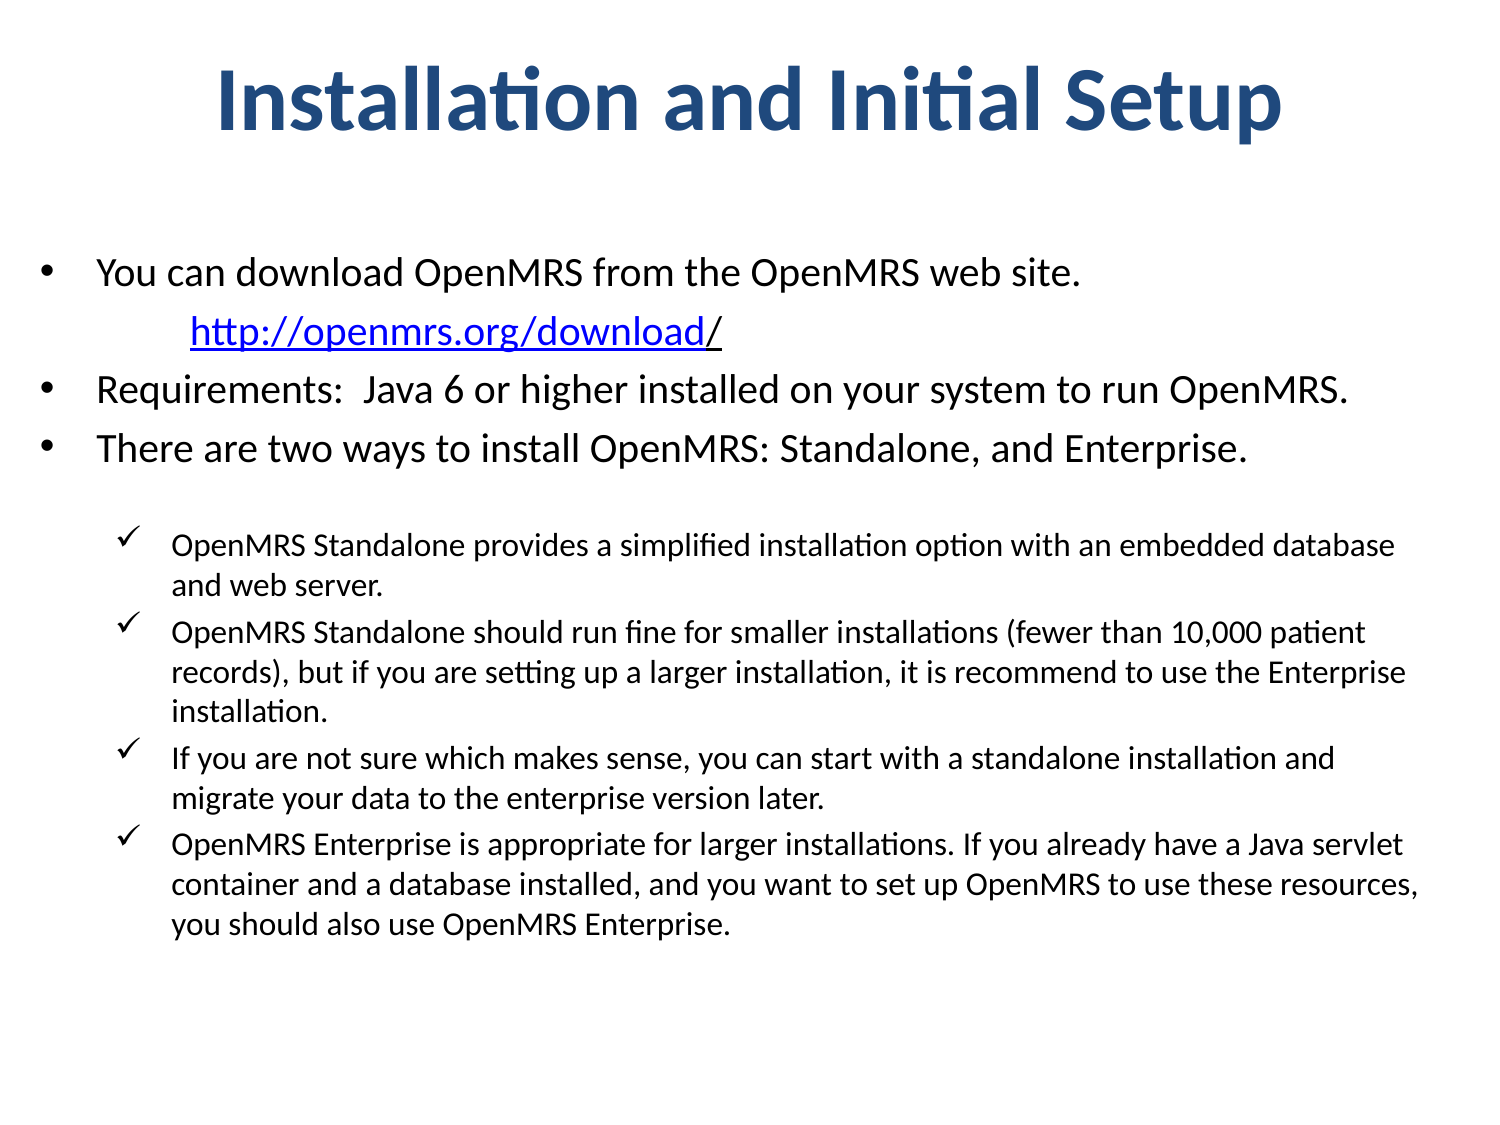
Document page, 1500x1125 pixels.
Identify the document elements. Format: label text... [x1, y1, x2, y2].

title Installation and Initial Setup [112, 12, 1388, 175]
subtitle You can download OpenMRS from the OpenMRS web site. http://openmrs.org/download/ Requirements: Java 6 or higher installed on your system to run OpenMRS. There are two ways to install OpenMRS: Standalone, and Enterprise. OpenMRS Standalone provides a simplified installation option with an embedded database and web server. OpenMRS Standalone should run fine for smaller installations (fewer than 10,000 patient records), but if you are setting up a larger installation, it is recommend to use the Enterprise installation. If you are not sure which makes sense, you can start with a standalone installation and migrate your data to the enterprise version later. OpenMRS Enterprise is appropriate for larger installations. If you already have a Java servlet container and a database installed, and you want to set up OpenMRS to use these resources, you should also use OpenMRS Enterprise. [24, 237, 1450, 1100]
